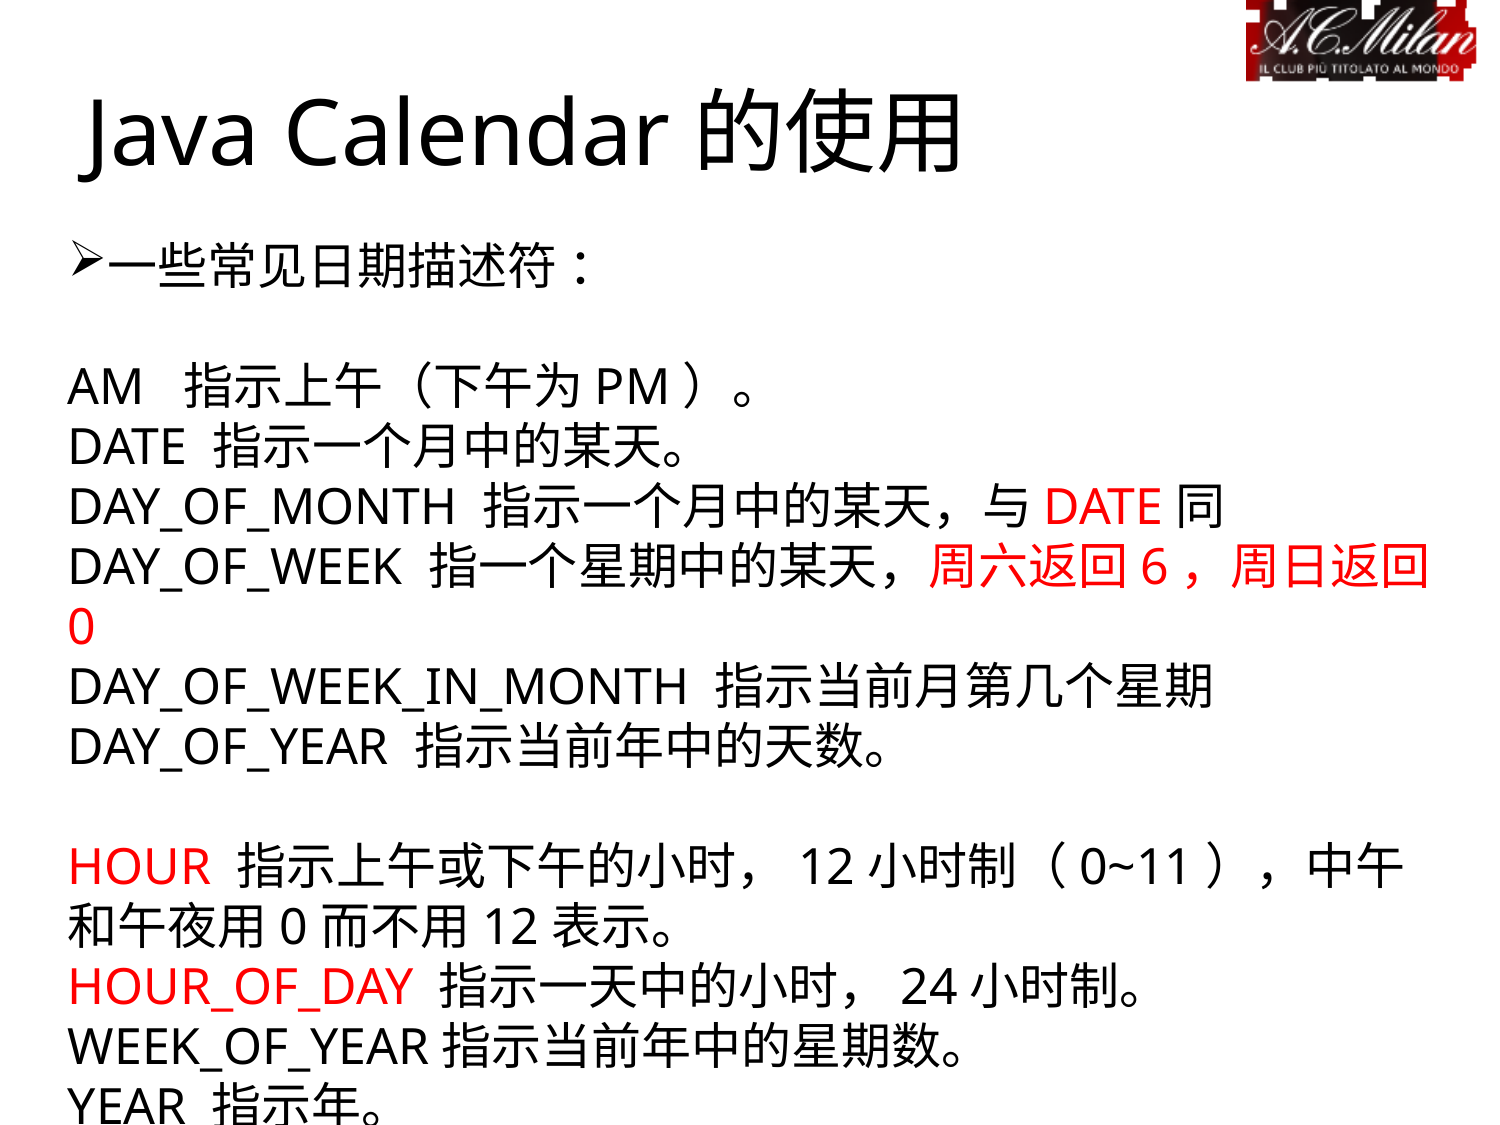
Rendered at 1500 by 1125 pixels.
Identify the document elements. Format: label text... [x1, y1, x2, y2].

title Java Calendar的使用 [70, 35, 1421, 223]
picture [1246, 0, 1478, 83]
text_box 一些常见日期描述符 ： AM 指示上午（下午为PM）。 DATE 指示一个月中的某天。 DAY_OF_MONTH 指示一个月中的某天，与DATE同 DAY_OF_WEEK 指一个星期中的某天，周六返回6，周日返回0 DAY_OF_WEEK_IN_MONTH 指示当前月第几个星期 DAY_OF_YEAR 指示当前年中的天数。 HOUR 指示上午或下午的小时，12小时制（0~11），中午和午夜用0而不用12表示。 HOUR_OF_DAY 指示一天中的小时，24小时制。 WEEK_OF_YEAR指示当前年中的星期数。 YEAR 指示年。 [53, 186, 1459, 1125]
